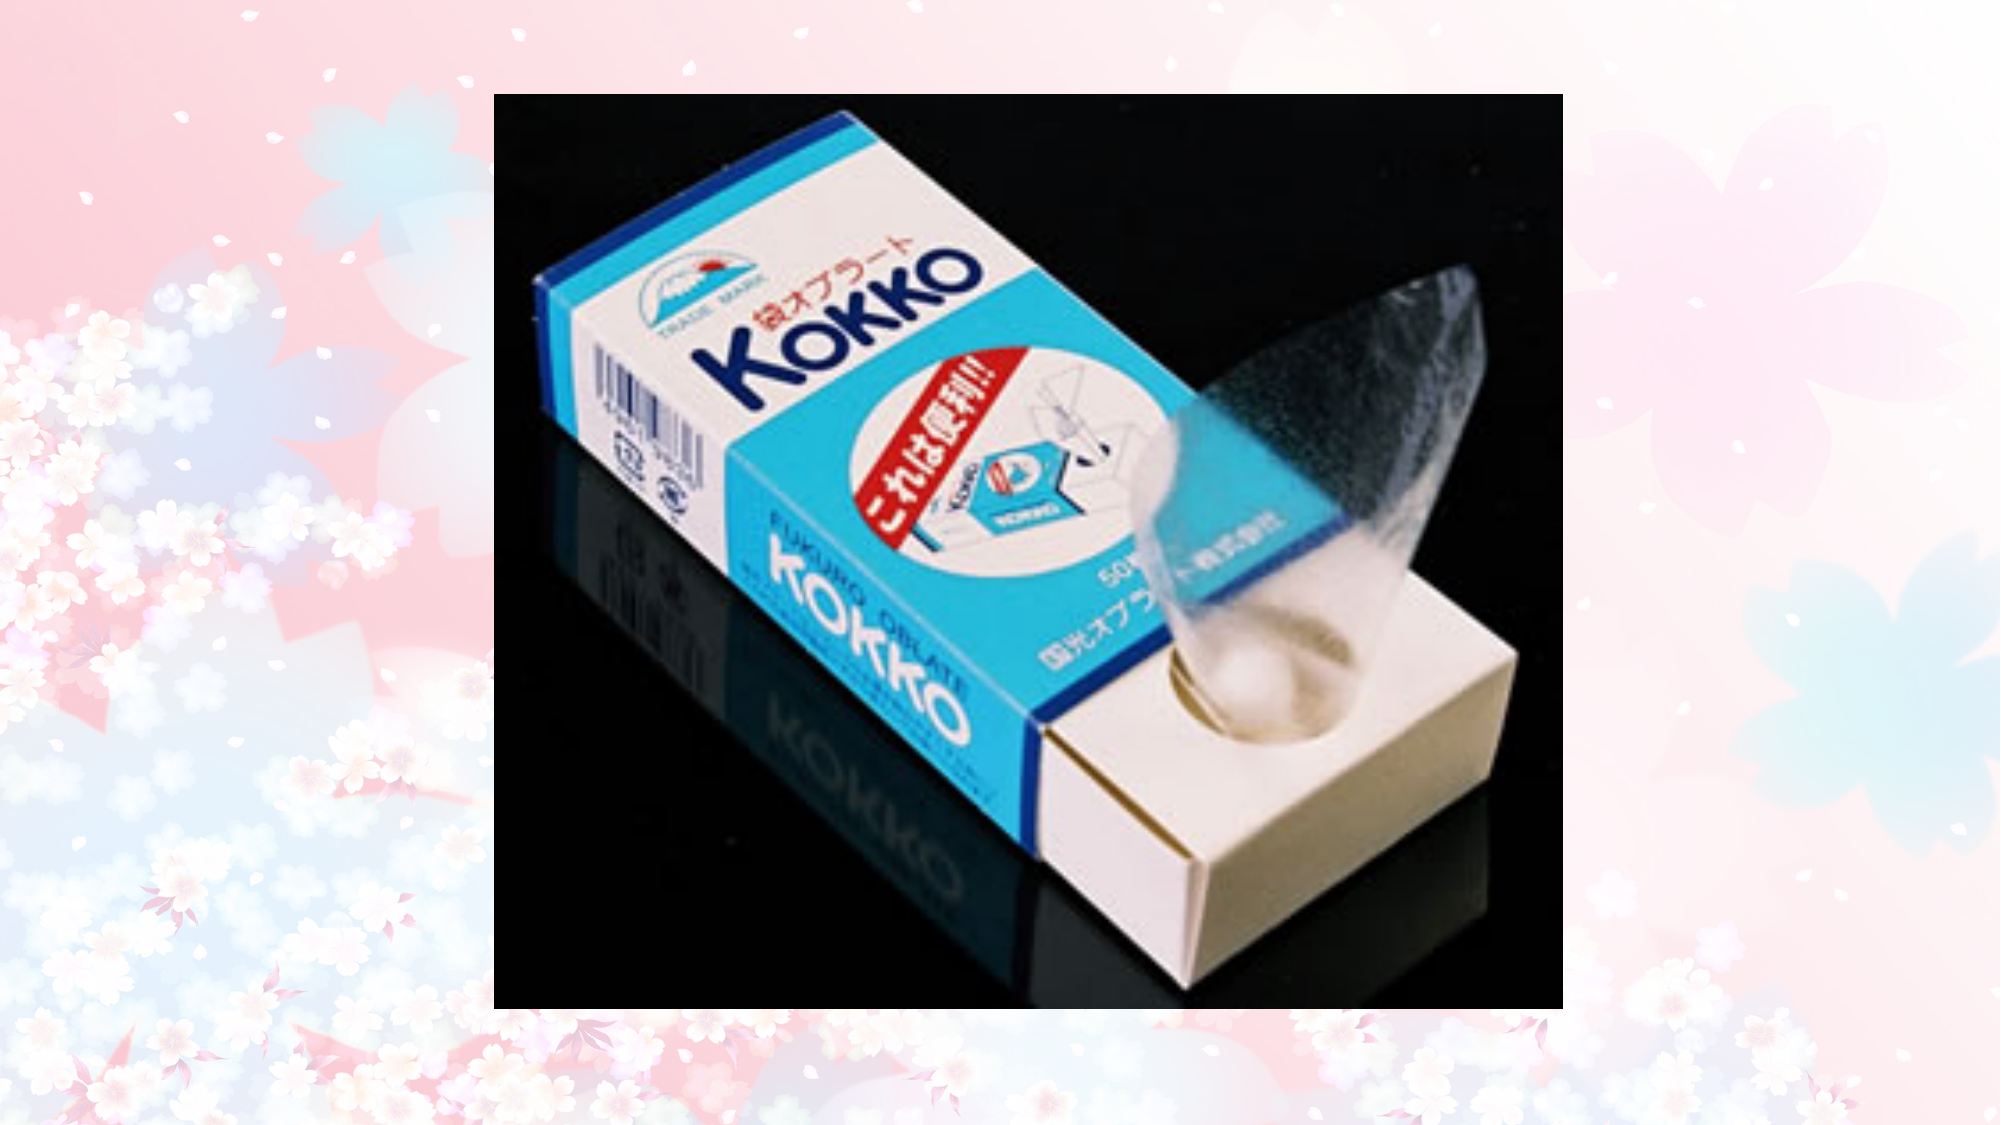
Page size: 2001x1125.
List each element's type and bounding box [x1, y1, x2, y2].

picture [494, 94, 1563, 1009]
